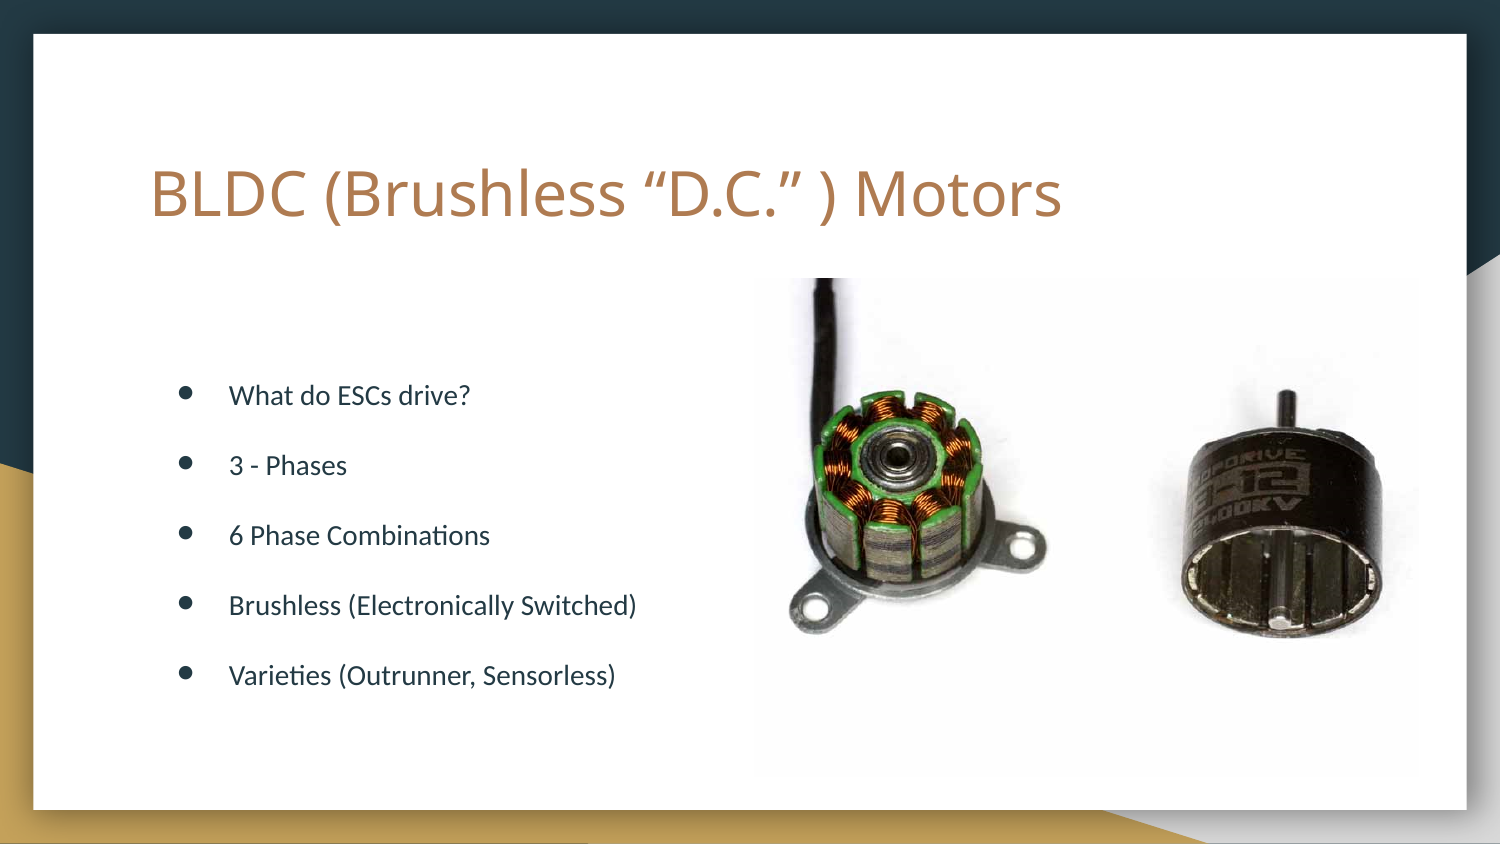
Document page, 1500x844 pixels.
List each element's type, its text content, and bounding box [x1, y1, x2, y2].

picture [753, 277, 1420, 777]
title BLDC (Brushless “D.C.” ) Motors [134, 138, 1366, 296]
list What do ESCs drive? 3 - Phases 6 Phase Combinations Brushless (Electronically Switched) Varieties (Outrunner, Sensorless) [138, 326, 735, 729]
